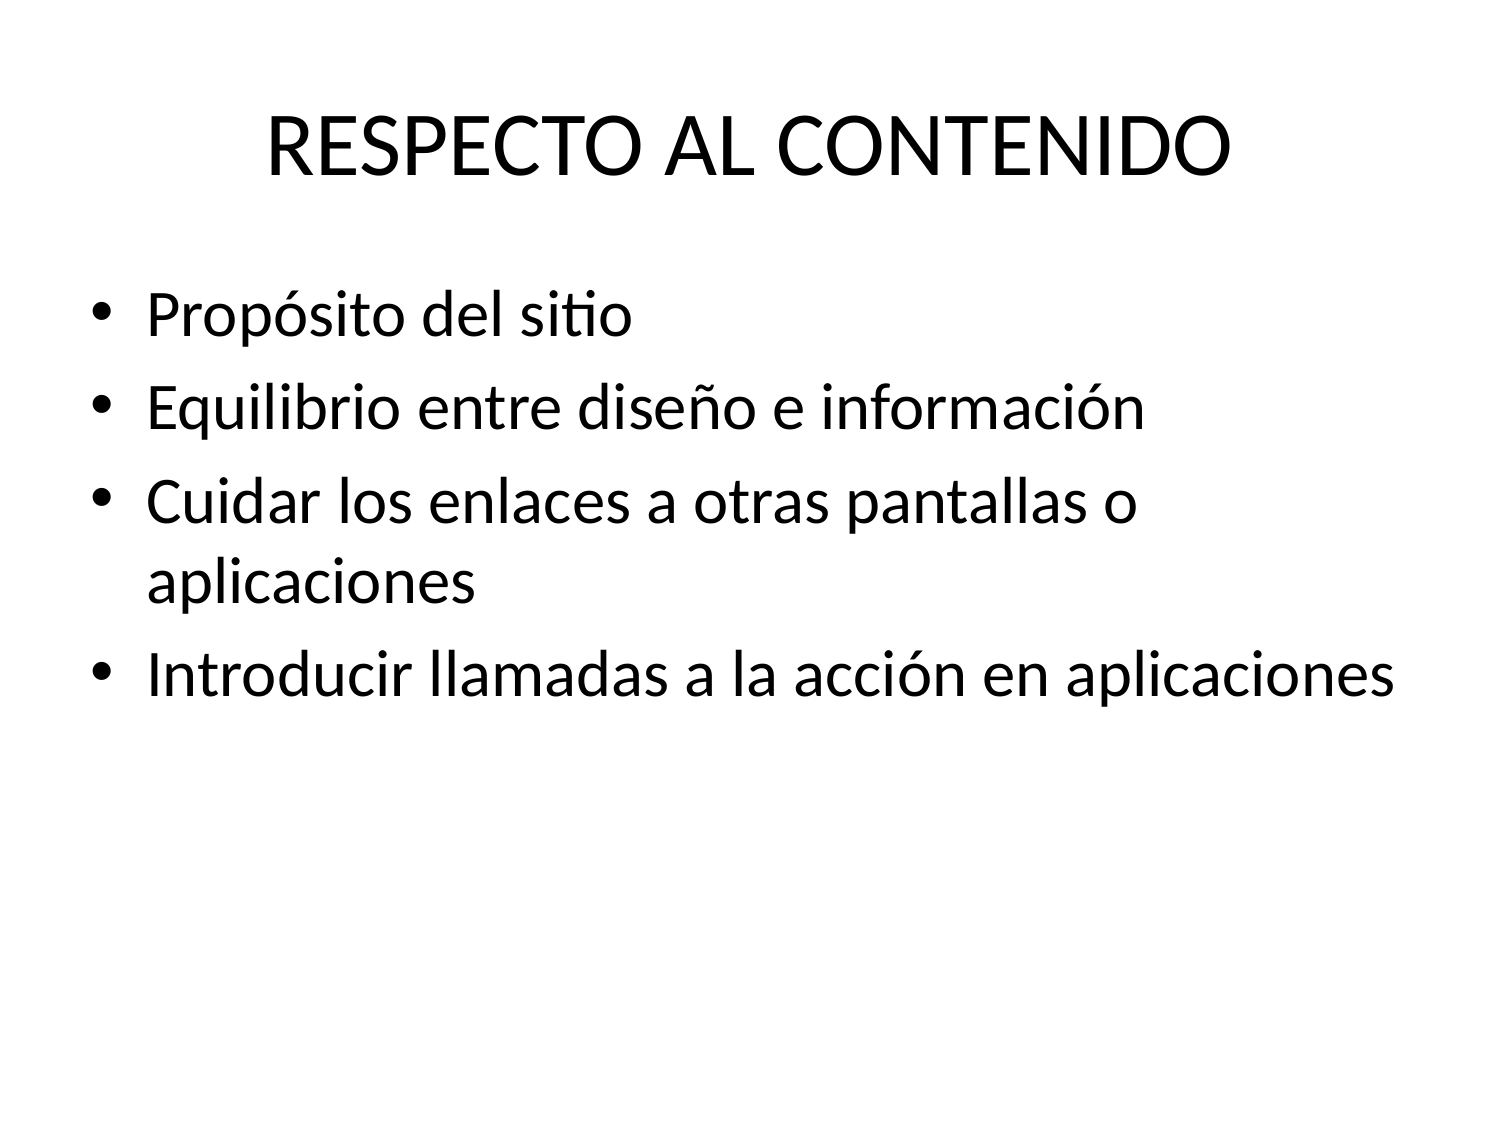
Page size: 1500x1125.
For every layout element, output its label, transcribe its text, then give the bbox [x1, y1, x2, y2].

list Propósito del sitio Equilibrio entre diseño e información Cuidar los enlaces a otras pantallas o aplicaciones Introducir llamadas a la acción en aplicaciones [75, 262, 1425, 1005]
title RESPECTO AL CONTENIDO [75, 45, 1425, 233]
